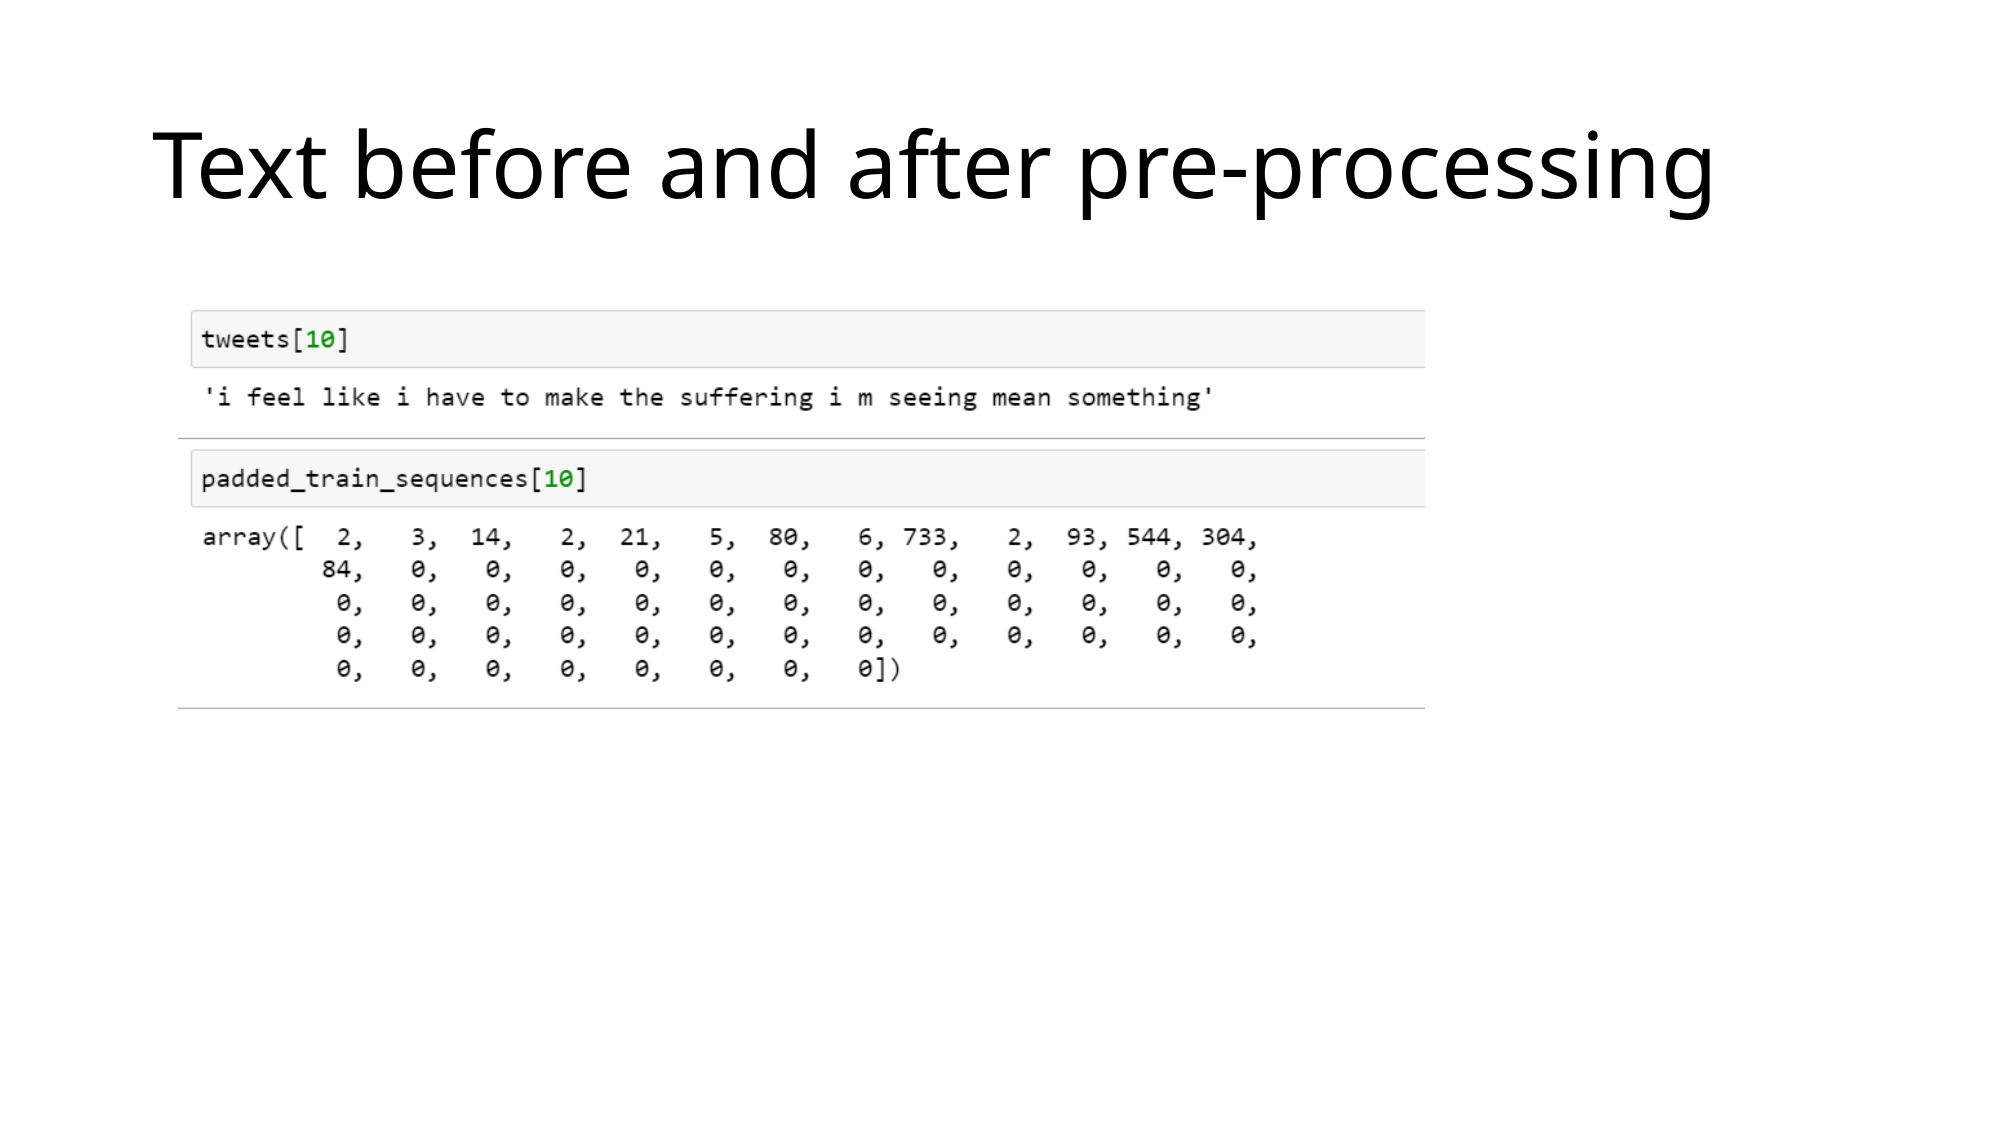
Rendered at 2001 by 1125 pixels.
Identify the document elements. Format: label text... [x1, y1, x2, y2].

picture [178, 305, 1425, 713]
title Text before and after pre-processing [137, 59, 1863, 278]
